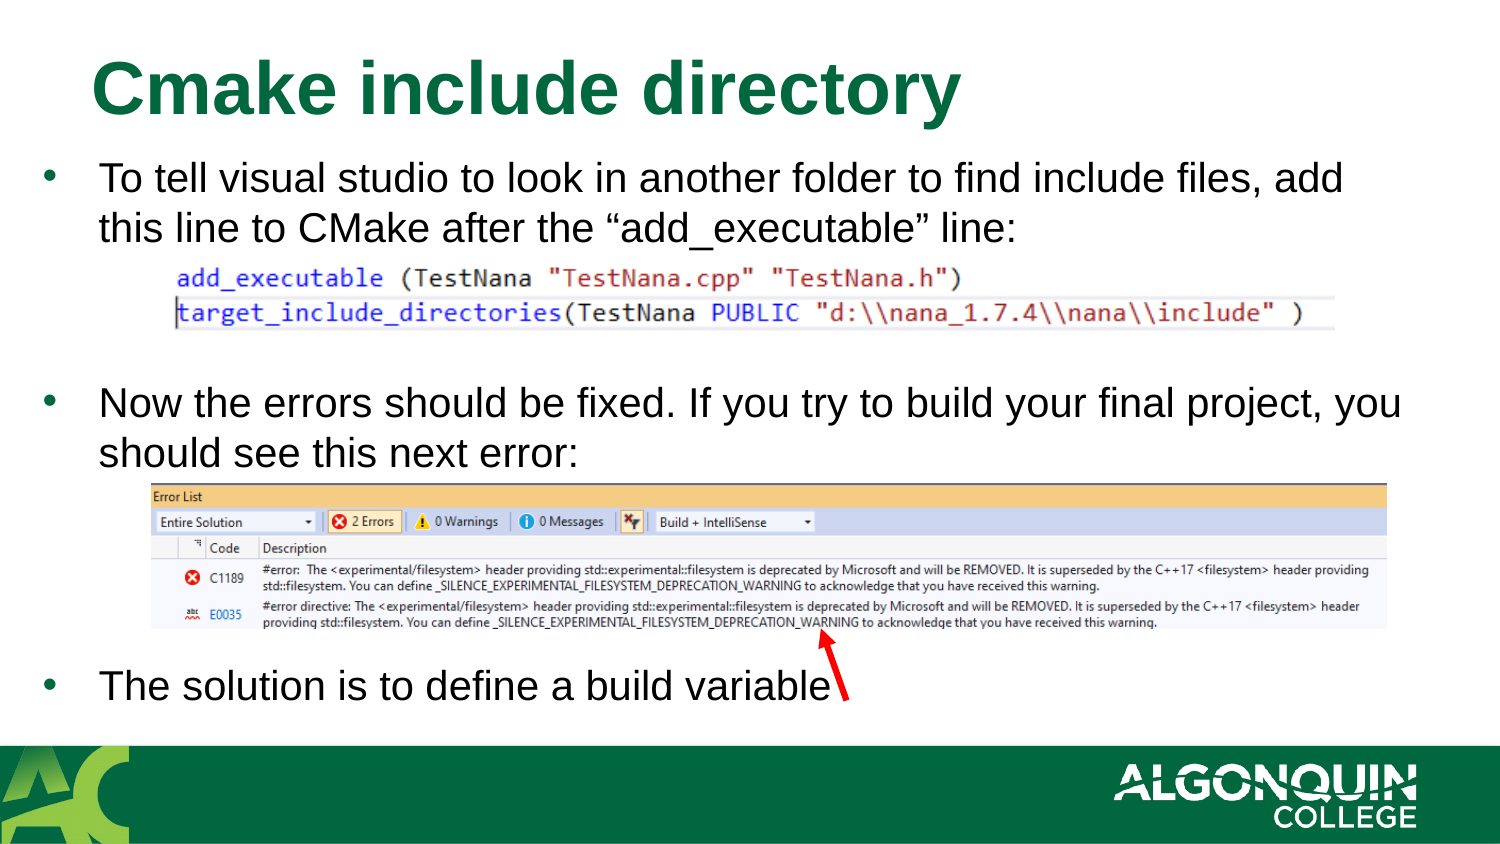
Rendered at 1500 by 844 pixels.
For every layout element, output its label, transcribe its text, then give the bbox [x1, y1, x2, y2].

list To tell visual studio to look in another folder to find include files, add this line to CMake after the “add_executable” line: Now the errors should be fixed. If you try to build your final project, you should see this next error: The solution is to define a build variable [27, 142, 1424, 715]
picture [150, 483, 1387, 629]
picture [1, 746, 129, 844]
title Cmake include directory [76, 31, 1424, 142]
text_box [820, 628, 847, 701]
picture [165, 260, 1335, 338]
